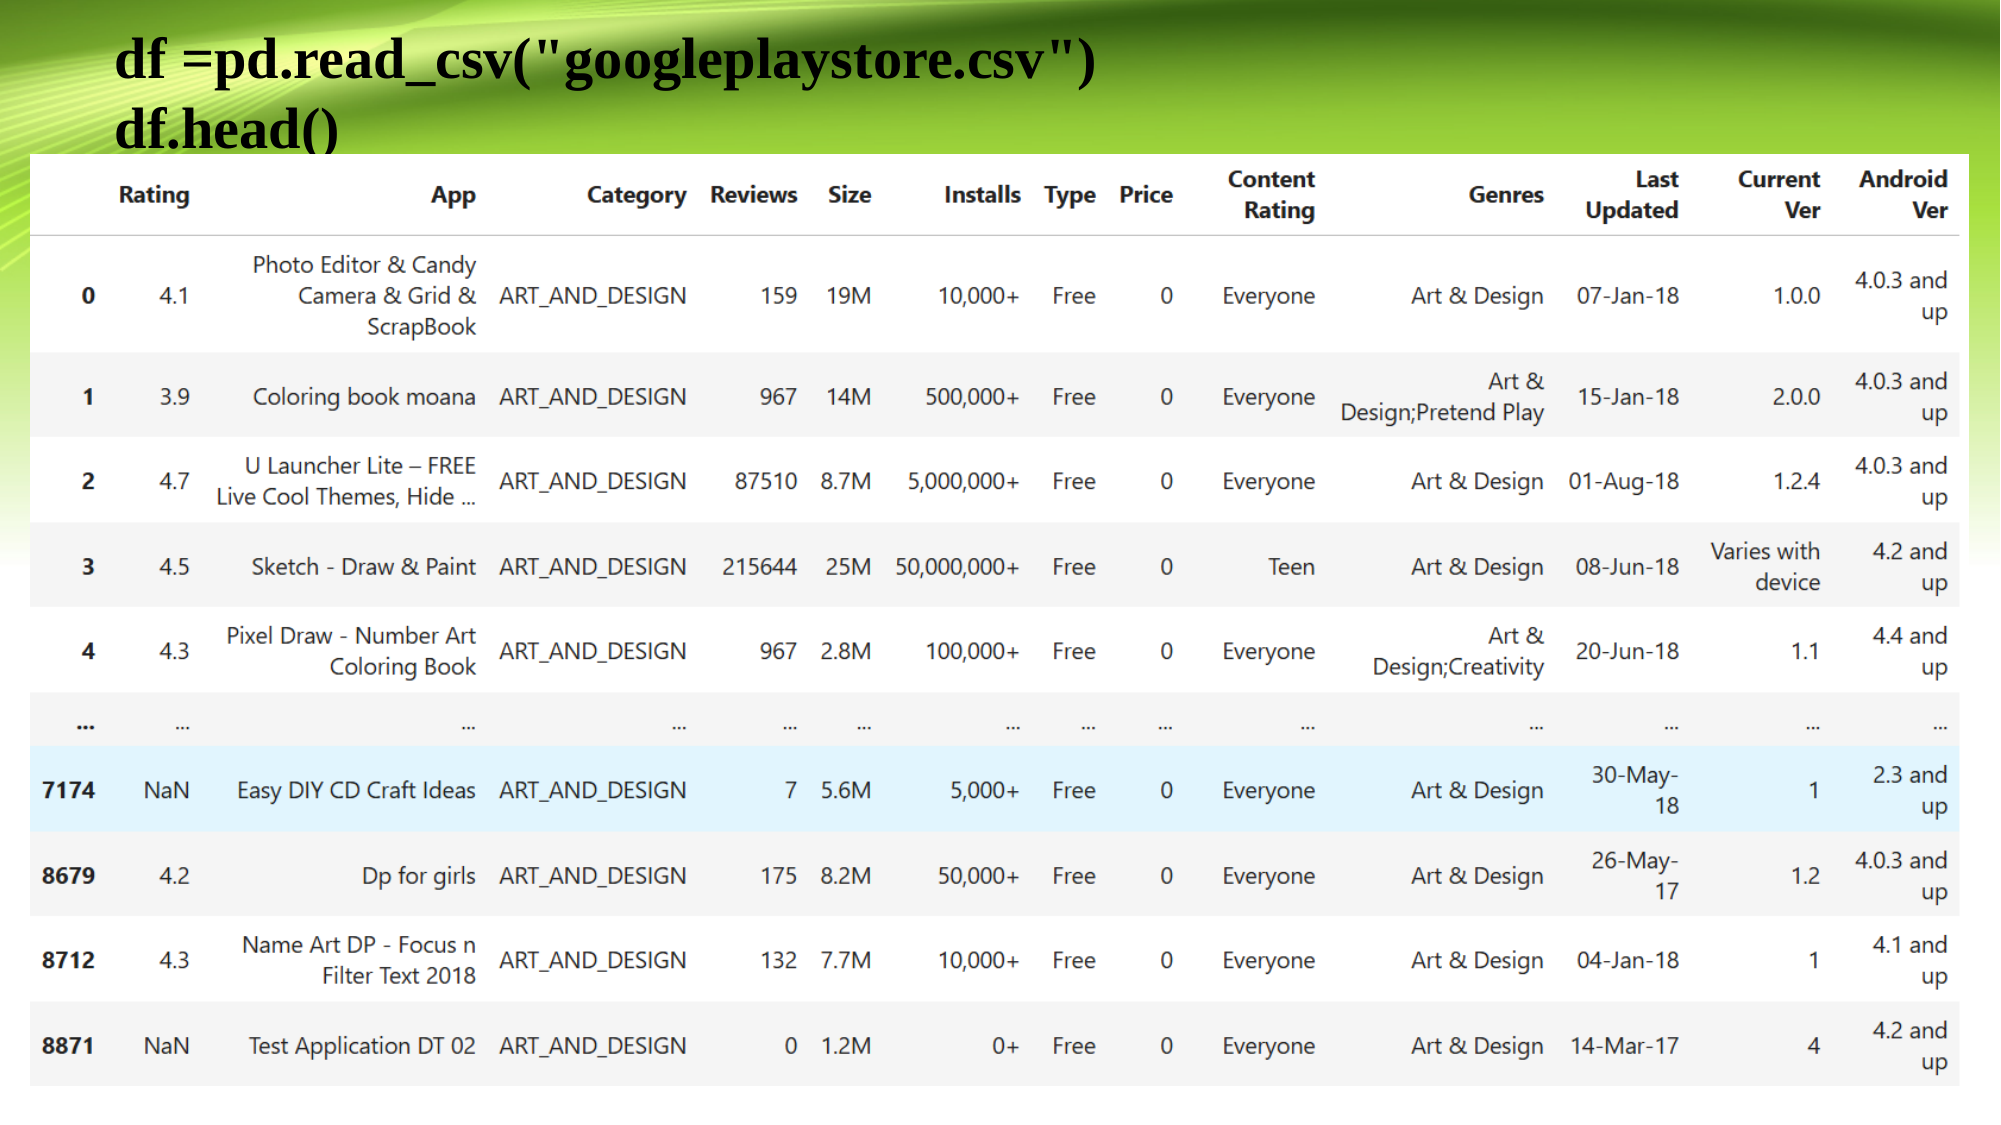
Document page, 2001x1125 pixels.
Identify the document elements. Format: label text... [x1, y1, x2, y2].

title df =pd.read_csv("googleplaystore.csv") df.head() [99, 42, 1901, 139]
picture [0, 0, 2000, 1125]
